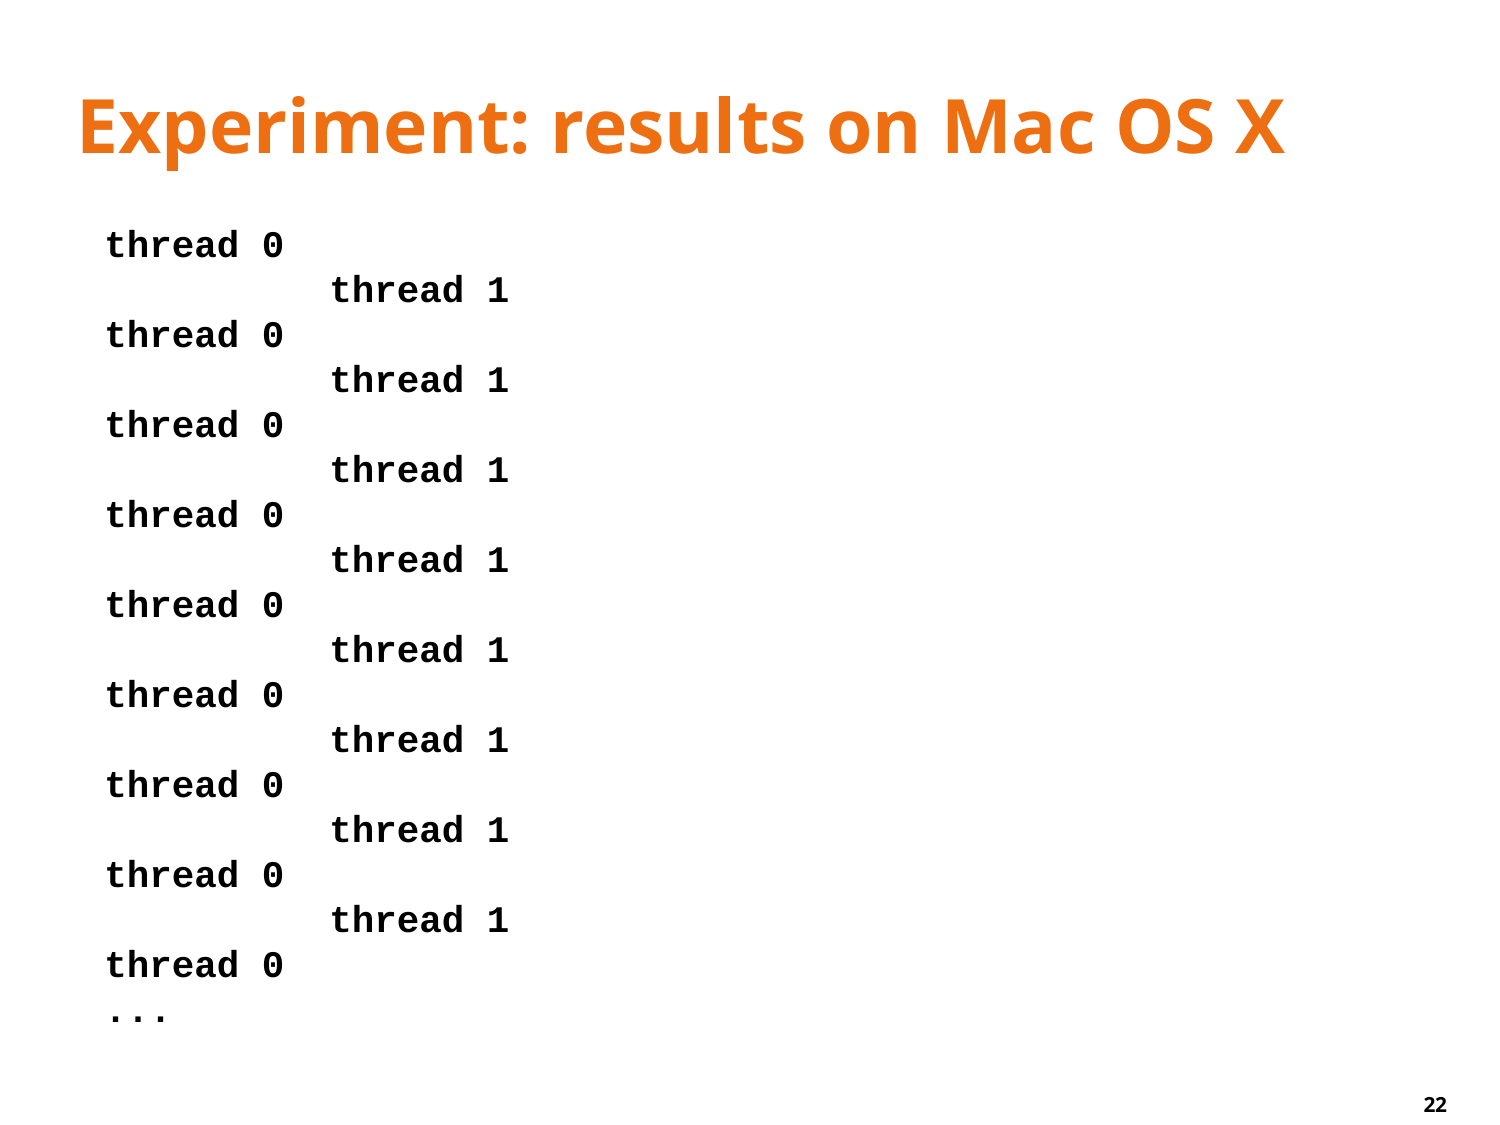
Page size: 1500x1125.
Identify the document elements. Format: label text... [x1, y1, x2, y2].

text_box thread 0 thread 1 thread 0 thread 1 thread 0 thread 1 thread 0 thread 1 thread 0 thread 1 thread 0 thread 1 thread 0 thread 1 thread 0 thread 1 thread 0 ... [89, 212, 525, 1038]
title Experiment: results on Mac OS X [61, 60, 1438, 187]
